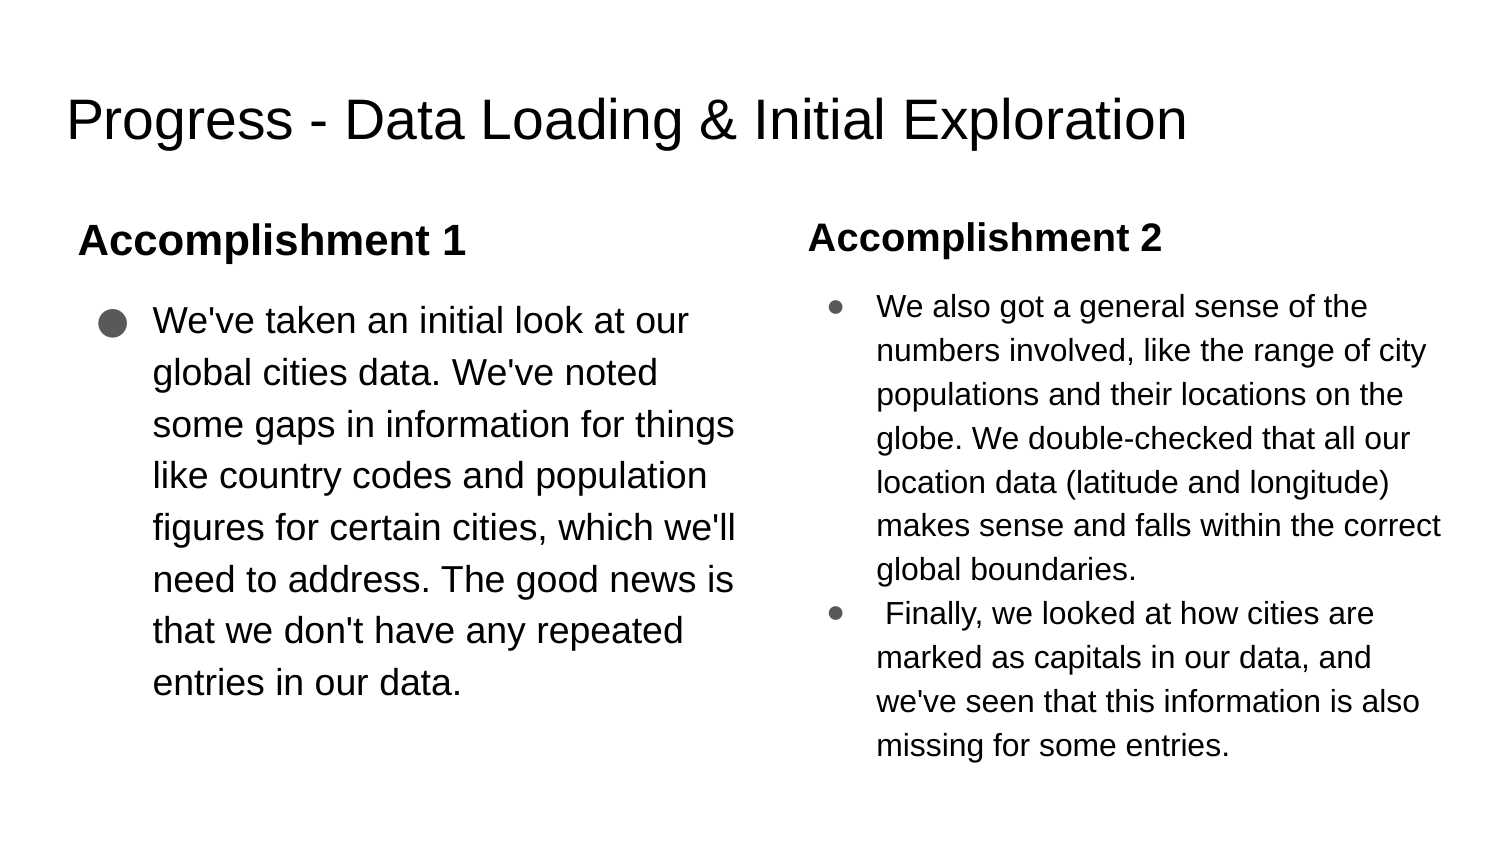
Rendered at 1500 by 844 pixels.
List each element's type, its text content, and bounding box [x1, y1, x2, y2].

list Accomplishment 2 We also got a general sense of the numbers involved, like the range of city populations and their locations on the globe. We double-checked that all our location data (latitude and longitude) makes sense and falls within the correct global boundaries. Finally, we looked at how cities are marked as capitals in our data, and we've seen that this information is also missing for some entries. [792, 189, 1471, 790]
list Accomplishment 1 We've taken an initial look at our global cities data. We've noted some gaps in information for things like country codes and population figures for certain cities, which we'll need to address. The good news is that we don't have any repeated entries in our data. [62, 189, 773, 790]
title Progress - Data Loading & Initial Exploration [51, 72, 1449, 167]
